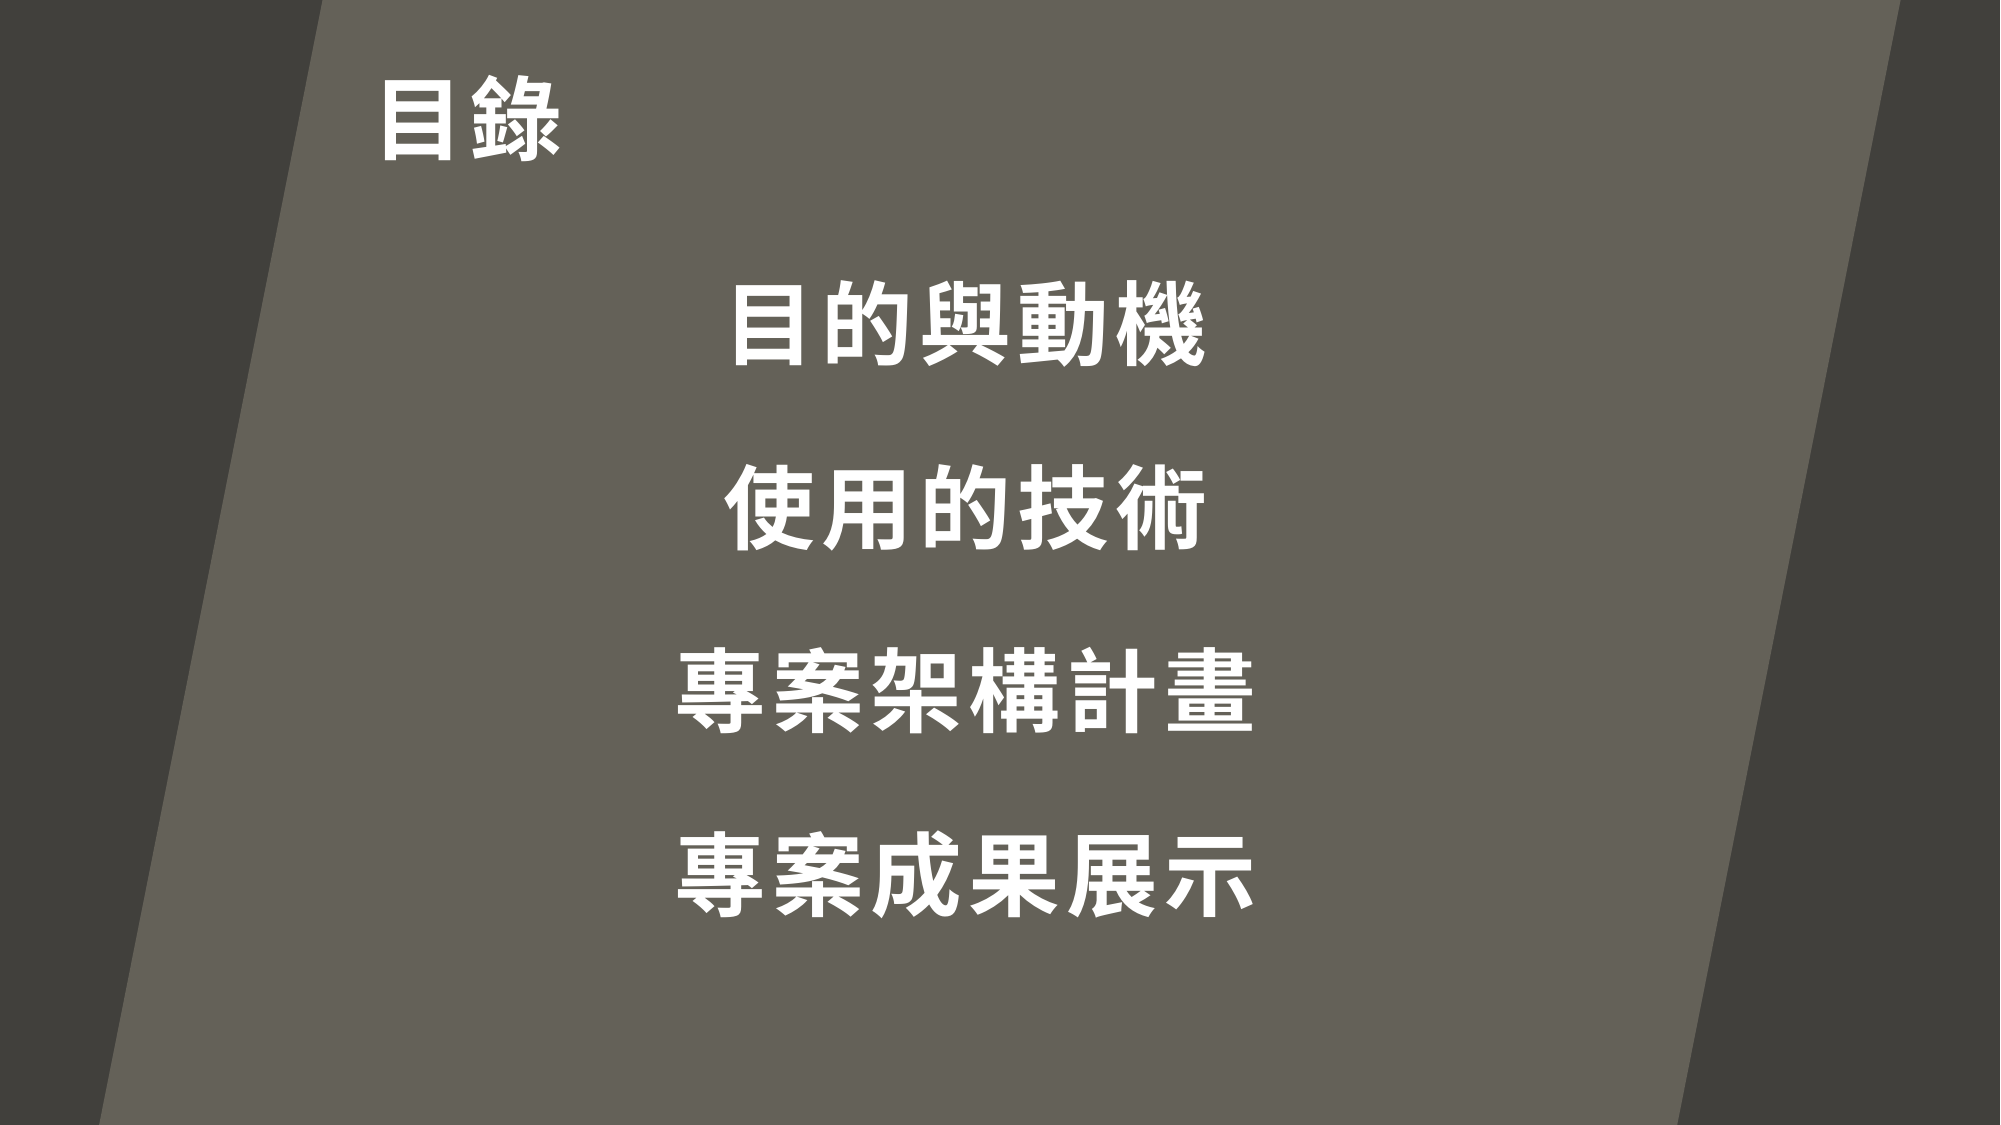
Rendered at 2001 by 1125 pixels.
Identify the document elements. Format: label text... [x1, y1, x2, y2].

text_box 使用的技術 [708, 442, 1223, 568]
text_box 目錄 [357, 54, 577, 180]
text_box 目的與動機 [708, 259, 1223, 384]
text_box 專案架構計畫 [659, 626, 1272, 752]
text_box 專案成果展示 [659, 810, 1272, 935]
